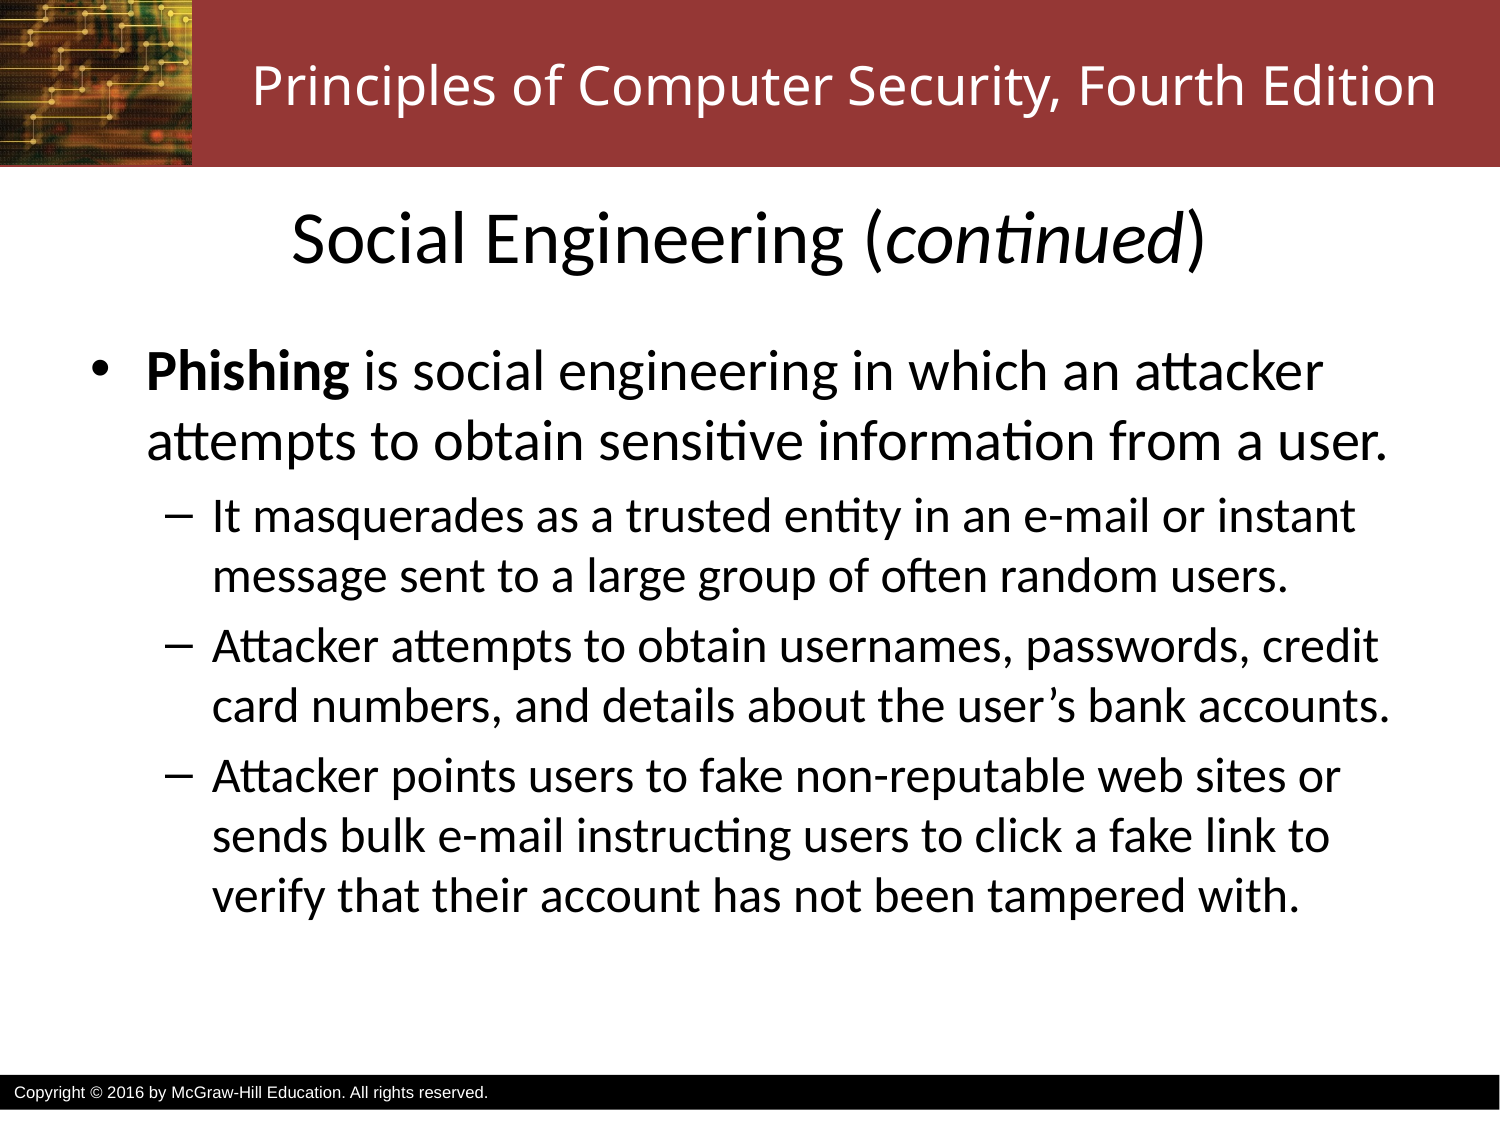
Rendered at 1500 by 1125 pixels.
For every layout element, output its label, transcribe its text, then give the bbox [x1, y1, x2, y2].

list Phishing is social engineering in which an attacker attempts to obtain sensitive information from a user. It masquerades as a trusted entity in an e-mail or instant message sent to a large group of often random users. Attacker attempts to obtain usernames, passwords, credit card numbers, and details about the user’s bank accounts. Attacker points users to fake non-reputable web sites or sends bulk e-mail instructing users to click a fake link to verify that their account has not been tampered with. [75, 324, 1425, 1005]
picture [0, 0, 192, 165]
title Social Engineering (continued) [75, 181, 1425, 324]
